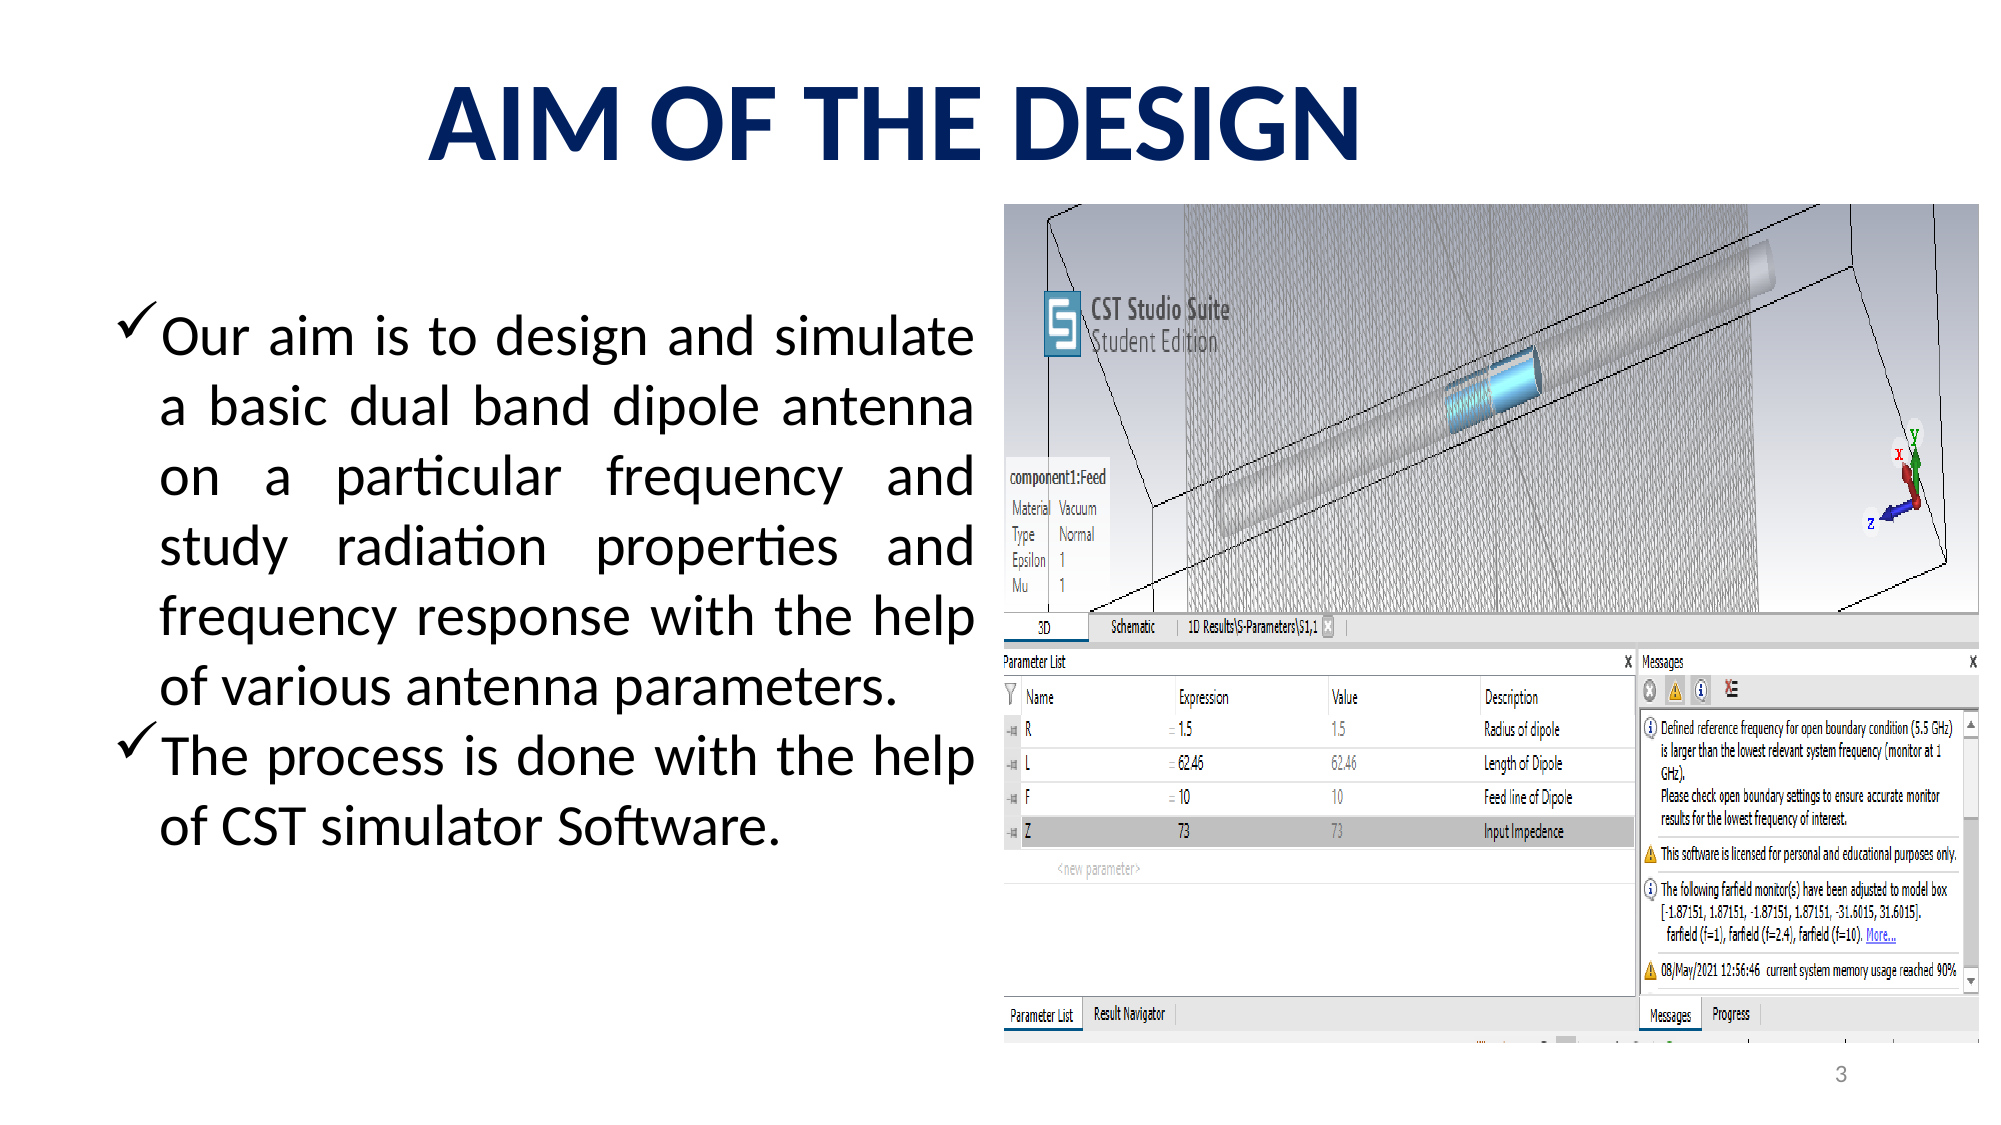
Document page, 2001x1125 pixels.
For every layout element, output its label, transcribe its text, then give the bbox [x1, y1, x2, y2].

text_box Our aim is to design and simulate a basic dual band dipole antenna on a particular frequency and study radiation properties and frequency response with the help of various antenna parameters. The process is done with the help of CST simulator Software. [98, 290, 992, 865]
picture [1004, 204, 1979, 1043]
text_box AIM OF THE DESIGN [413, 40, 2000, 191]
slide_number 3 [1412, 1043, 1863, 1103]
